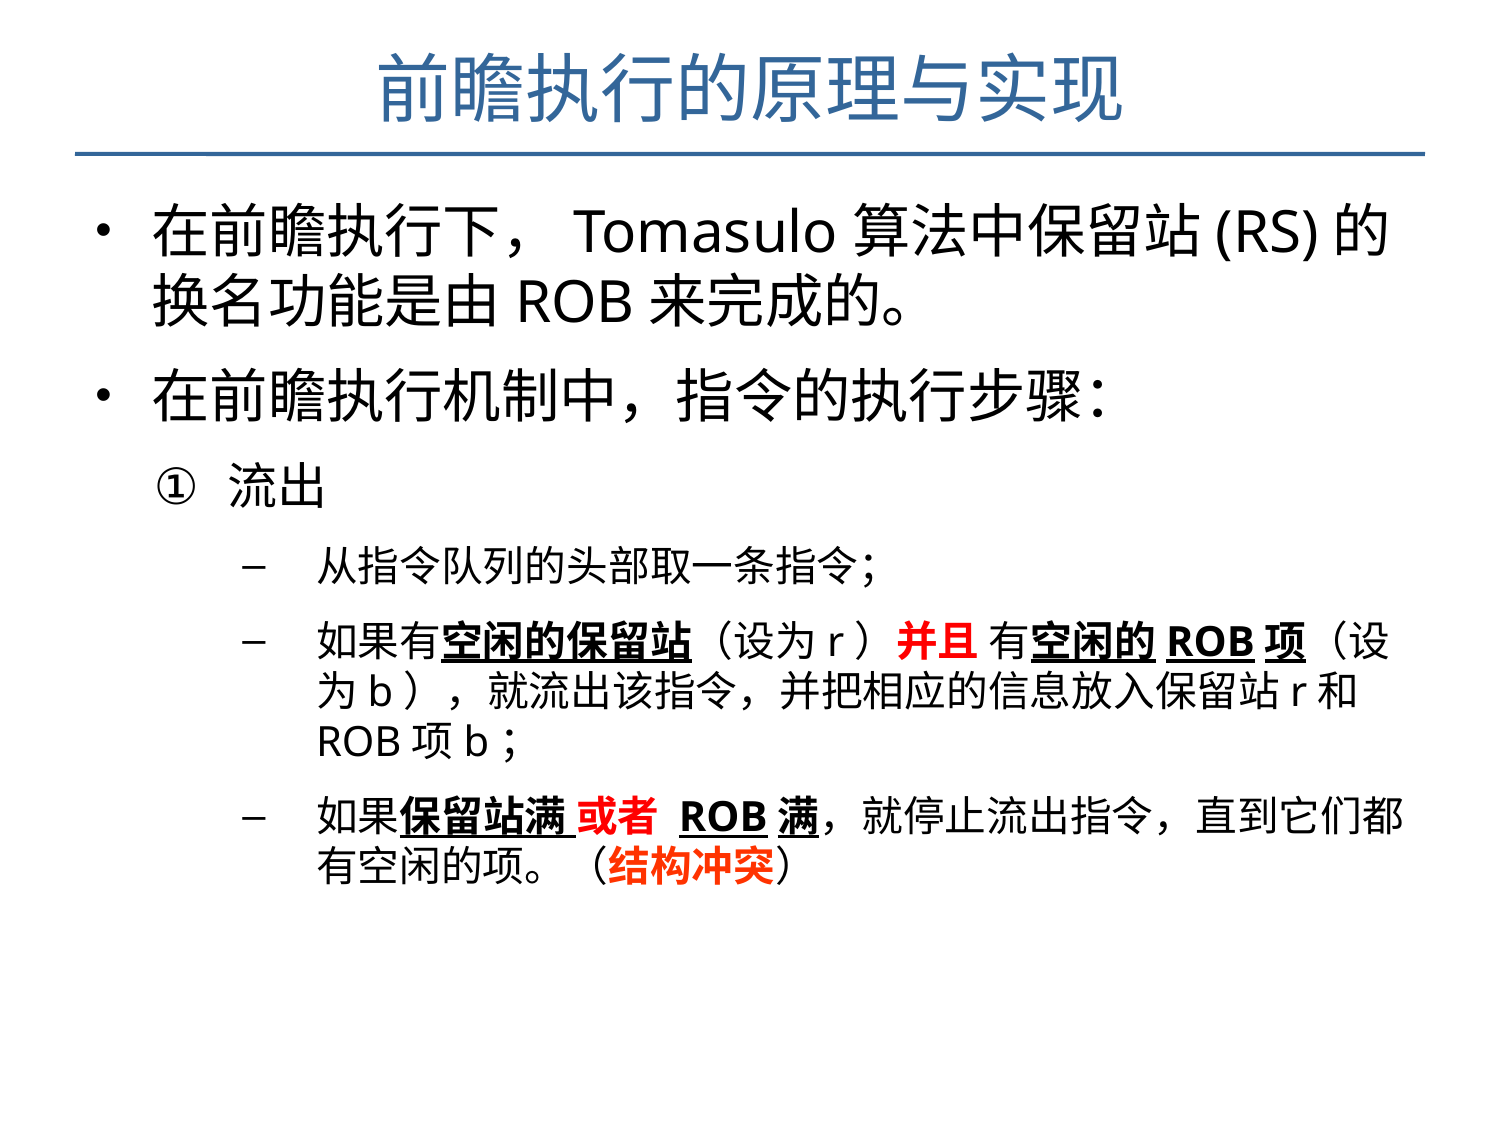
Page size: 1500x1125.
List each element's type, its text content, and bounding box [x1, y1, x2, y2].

list 在前瞻执行下，Tomasulo算法中保留站(RS)的换名功能是由ROB来完成的。 在前瞻执行机制中，指令的执行步骤： 流出 从指令队列的头部取一条指令； 如果有空闲的保留站（设为r）并且 有空闲的ROB项（设为b），就流出该指令，并把相应的信息放入保留站r和ROB项b； 如果保留站满 或者 ROB满，就停止流出指令，直到它们都有空闲的项。（结构冲突） [80, 187, 1420, 1014]
text_box 前瞻执行的原理与实现 [0, 34, 1500, 147]
